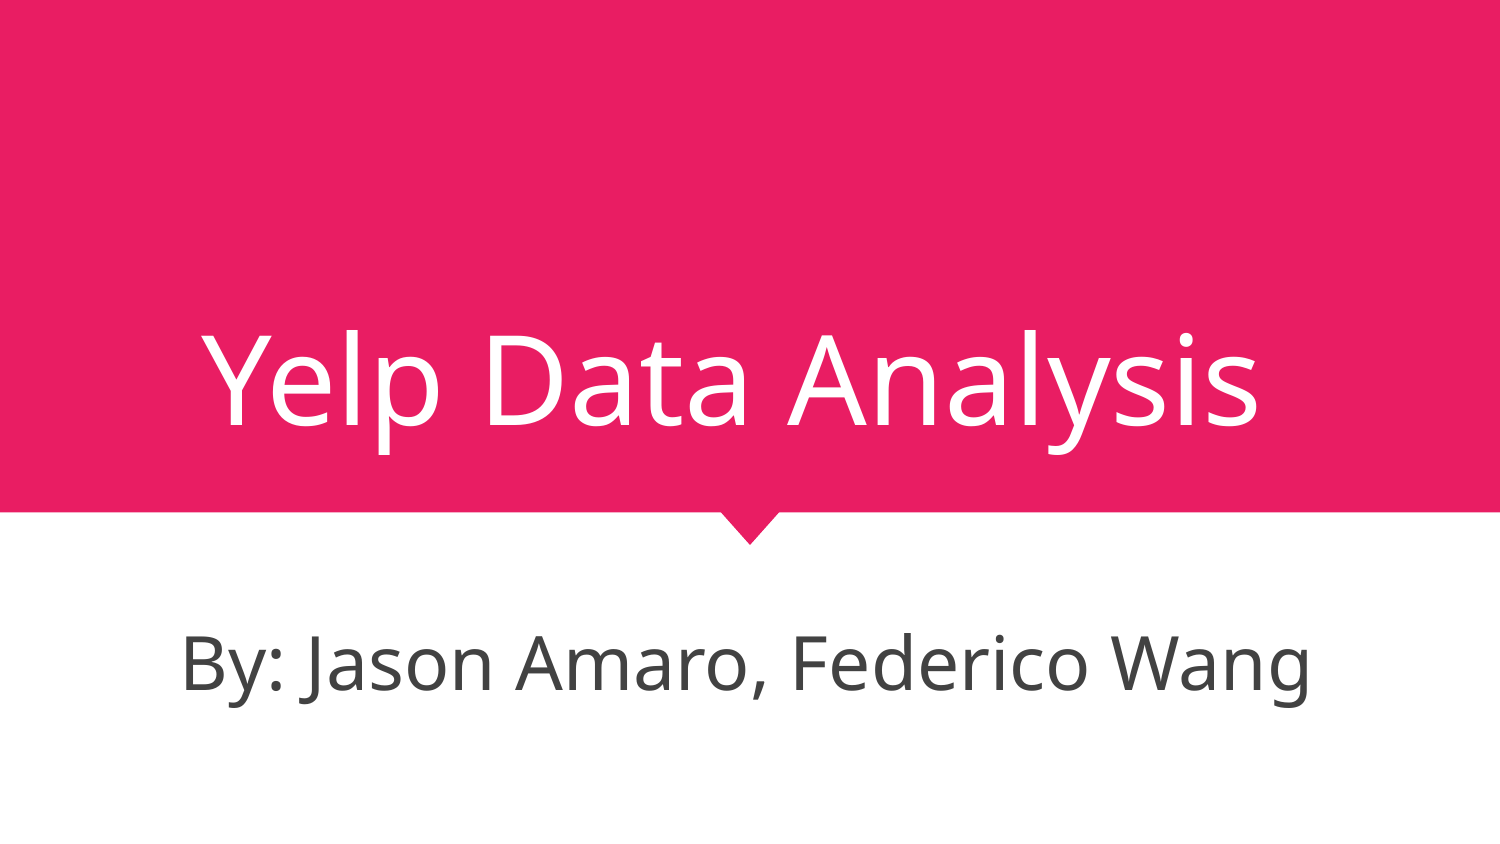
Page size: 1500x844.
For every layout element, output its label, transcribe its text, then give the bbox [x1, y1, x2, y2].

subtitle By: Jason Amaro, Federico Wang [67, 557, 1427, 765]
title Yelp Data Analysis [34, 128, 1432, 465]
